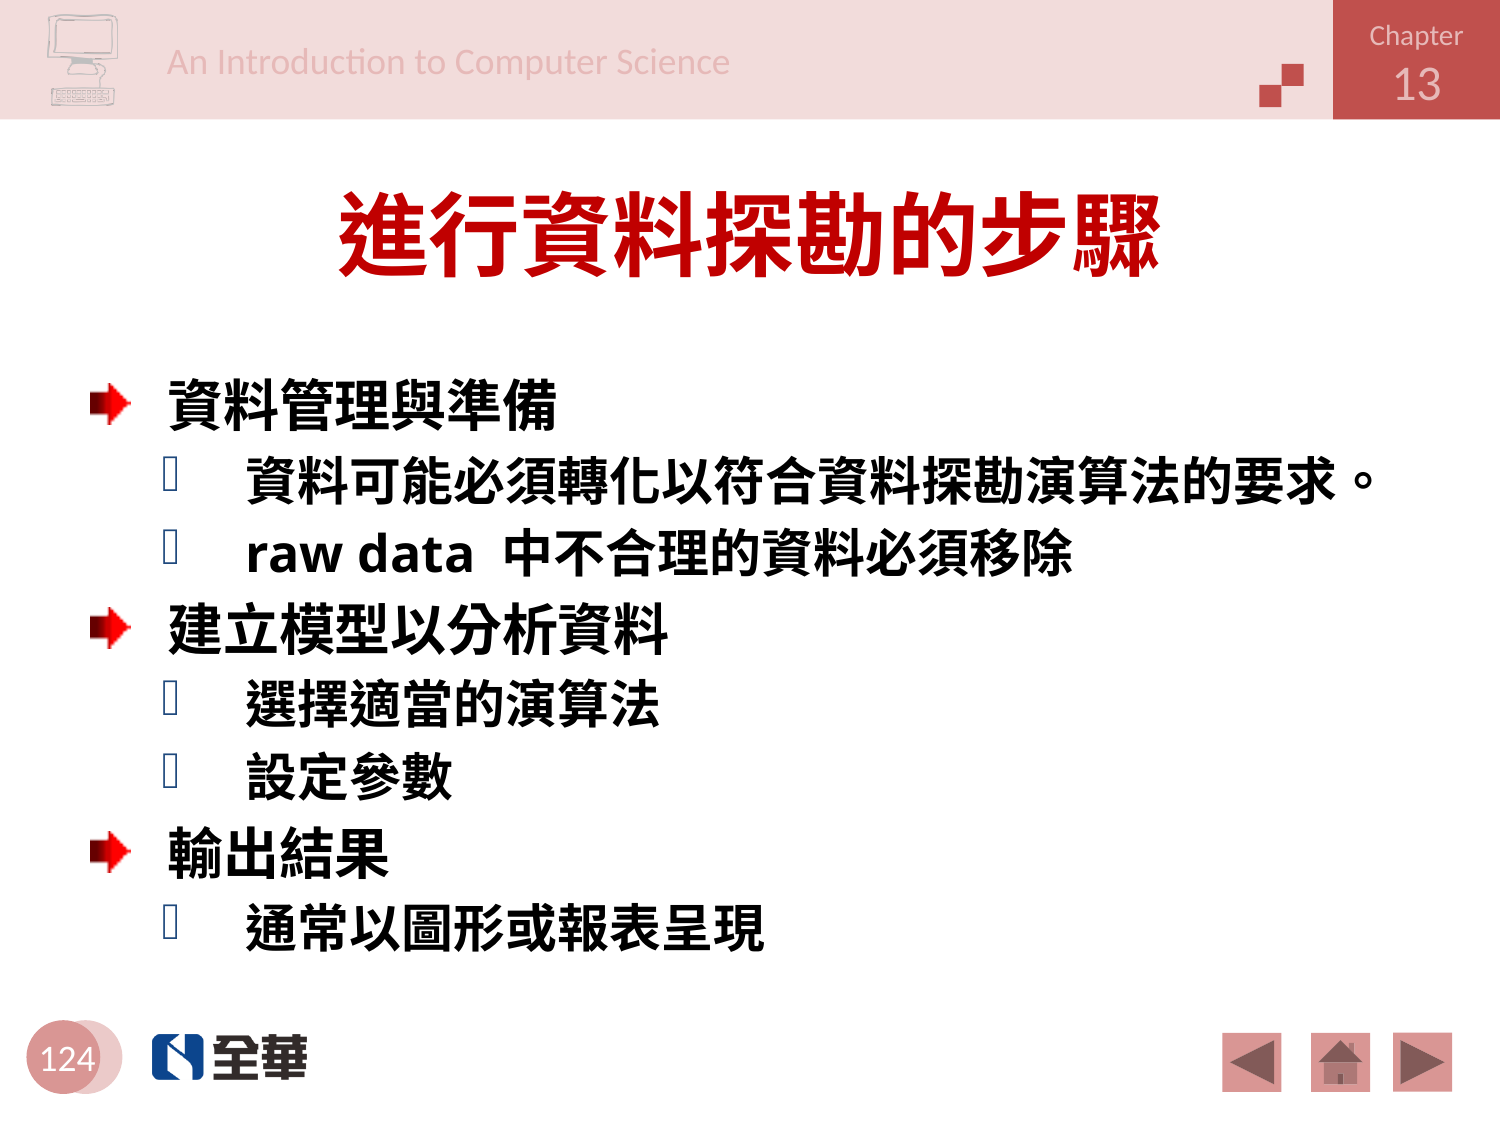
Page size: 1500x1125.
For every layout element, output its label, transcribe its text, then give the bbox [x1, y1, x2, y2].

picture [152, 1034, 307, 1080]
list 資料管理與準備 資料可能必須轉化以符合資料探勘演算法的要求。 raw data 中不合理的資料必須移除 建立模型以分析資料 選擇適當的演算法 設定參數 輸出結果 通常以圖形或報表呈現 [75, 363, 1425, 1005]
picture [47, 14, 118, 106]
title 進行資料探勘的步驟 [75, 138, 1425, 327]
picture [90, 607, 131, 649]
picture [90, 383, 131, 425]
picture [90, 831, 131, 873]
